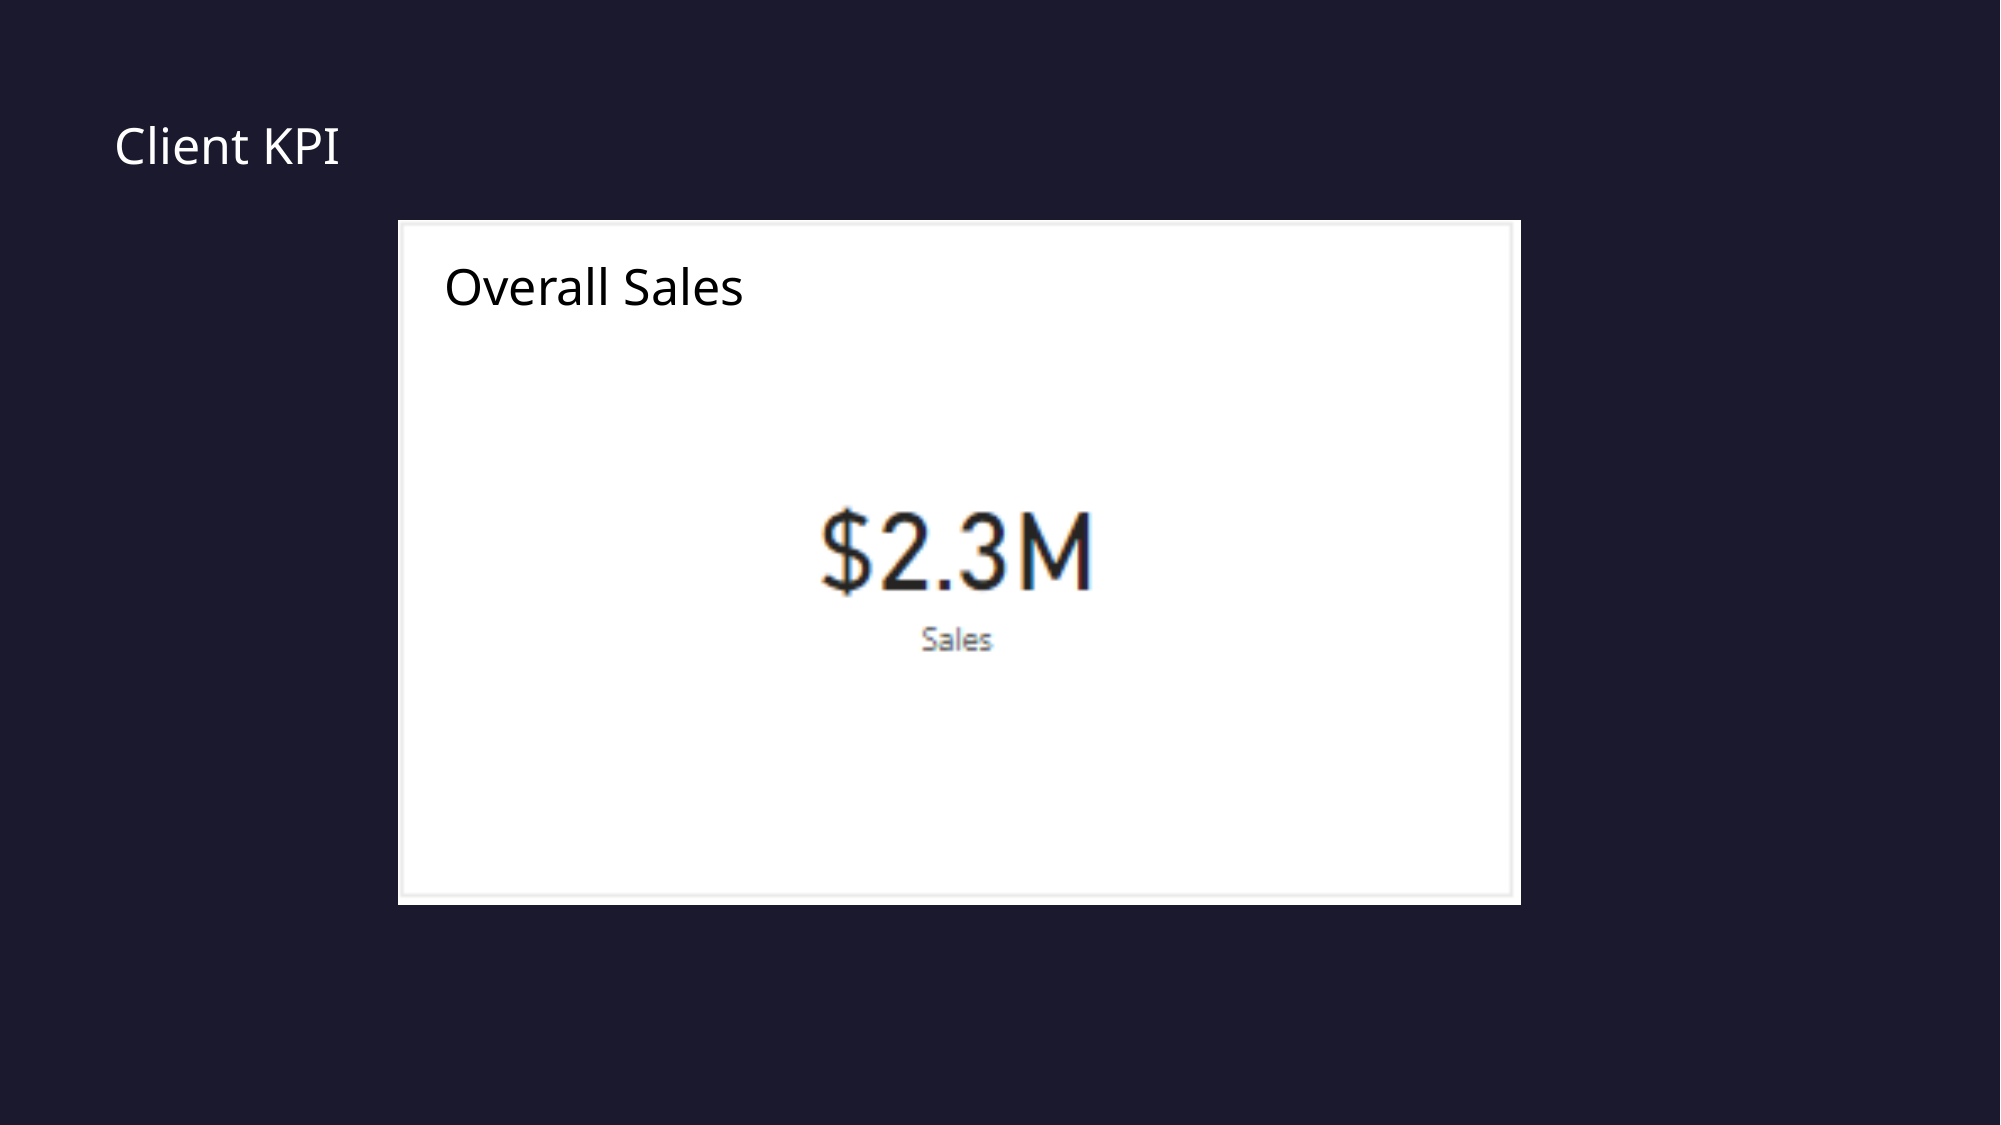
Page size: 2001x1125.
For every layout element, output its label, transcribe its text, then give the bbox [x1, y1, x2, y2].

text_box Client KPI [99, 106, 698, 182]
picture [398, 220, 1521, 905]
